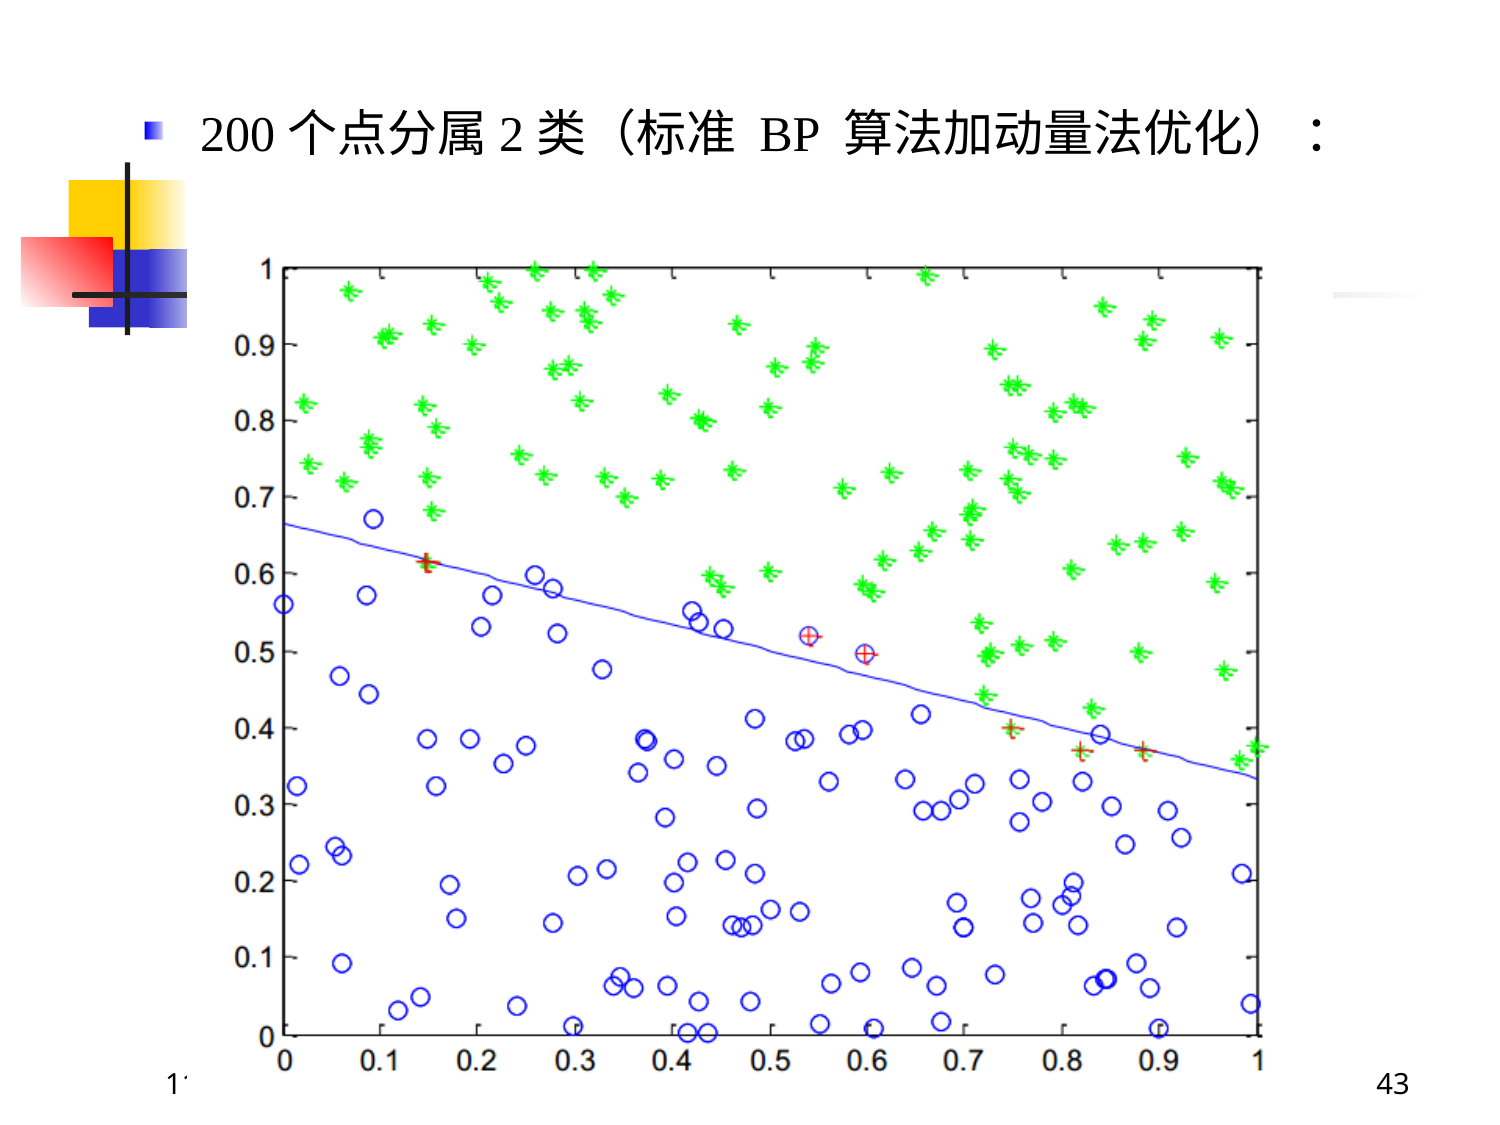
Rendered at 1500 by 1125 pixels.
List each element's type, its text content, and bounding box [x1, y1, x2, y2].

picture [143, 120, 165, 142]
picture [187, 234, 1333, 1102]
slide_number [149, 1037, 463, 1113]
list 200个点分属2类（标准 BP 算法加动量法优化） ： [128, 93, 1469, 232]
slide_number 43 [1112, 1037, 1426, 1113]
